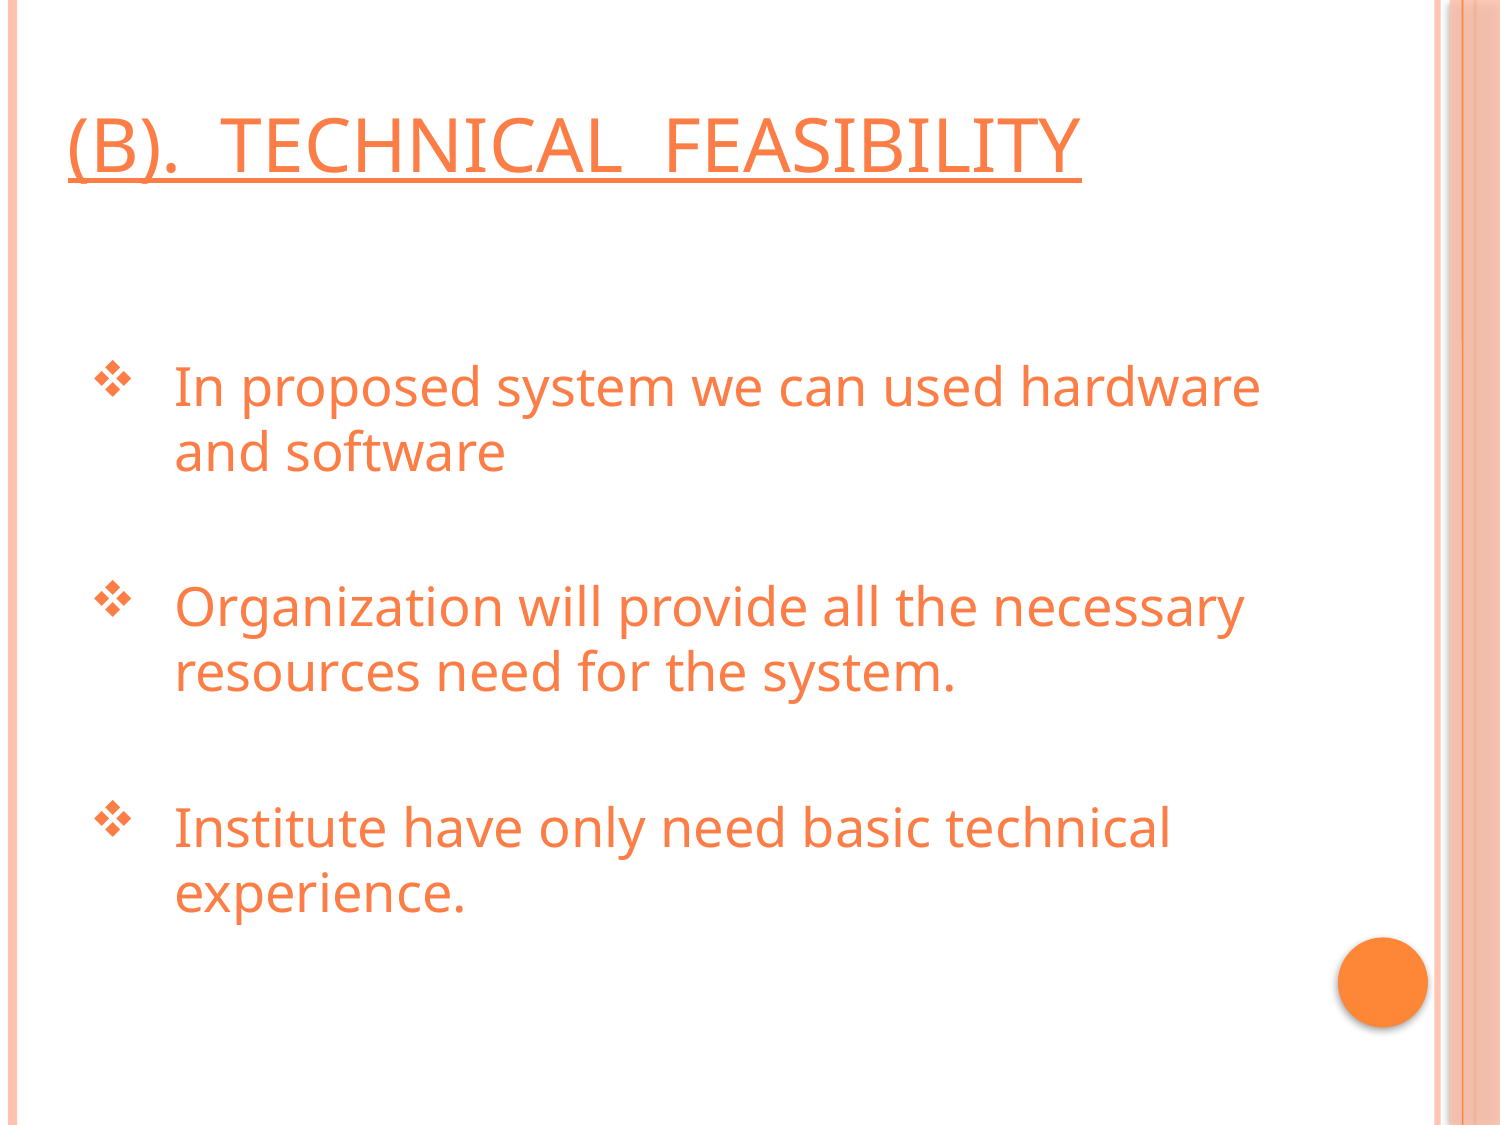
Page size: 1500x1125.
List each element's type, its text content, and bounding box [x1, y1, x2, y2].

title (B). TECHNICAL FEASIBILITY [53, 46, 1500, 270]
list In proposed system we can used hardware and software Organization will provide all the necessary resources need for the system. Institute have only need basic technical experience. [75, 262, 1300, 1062]
